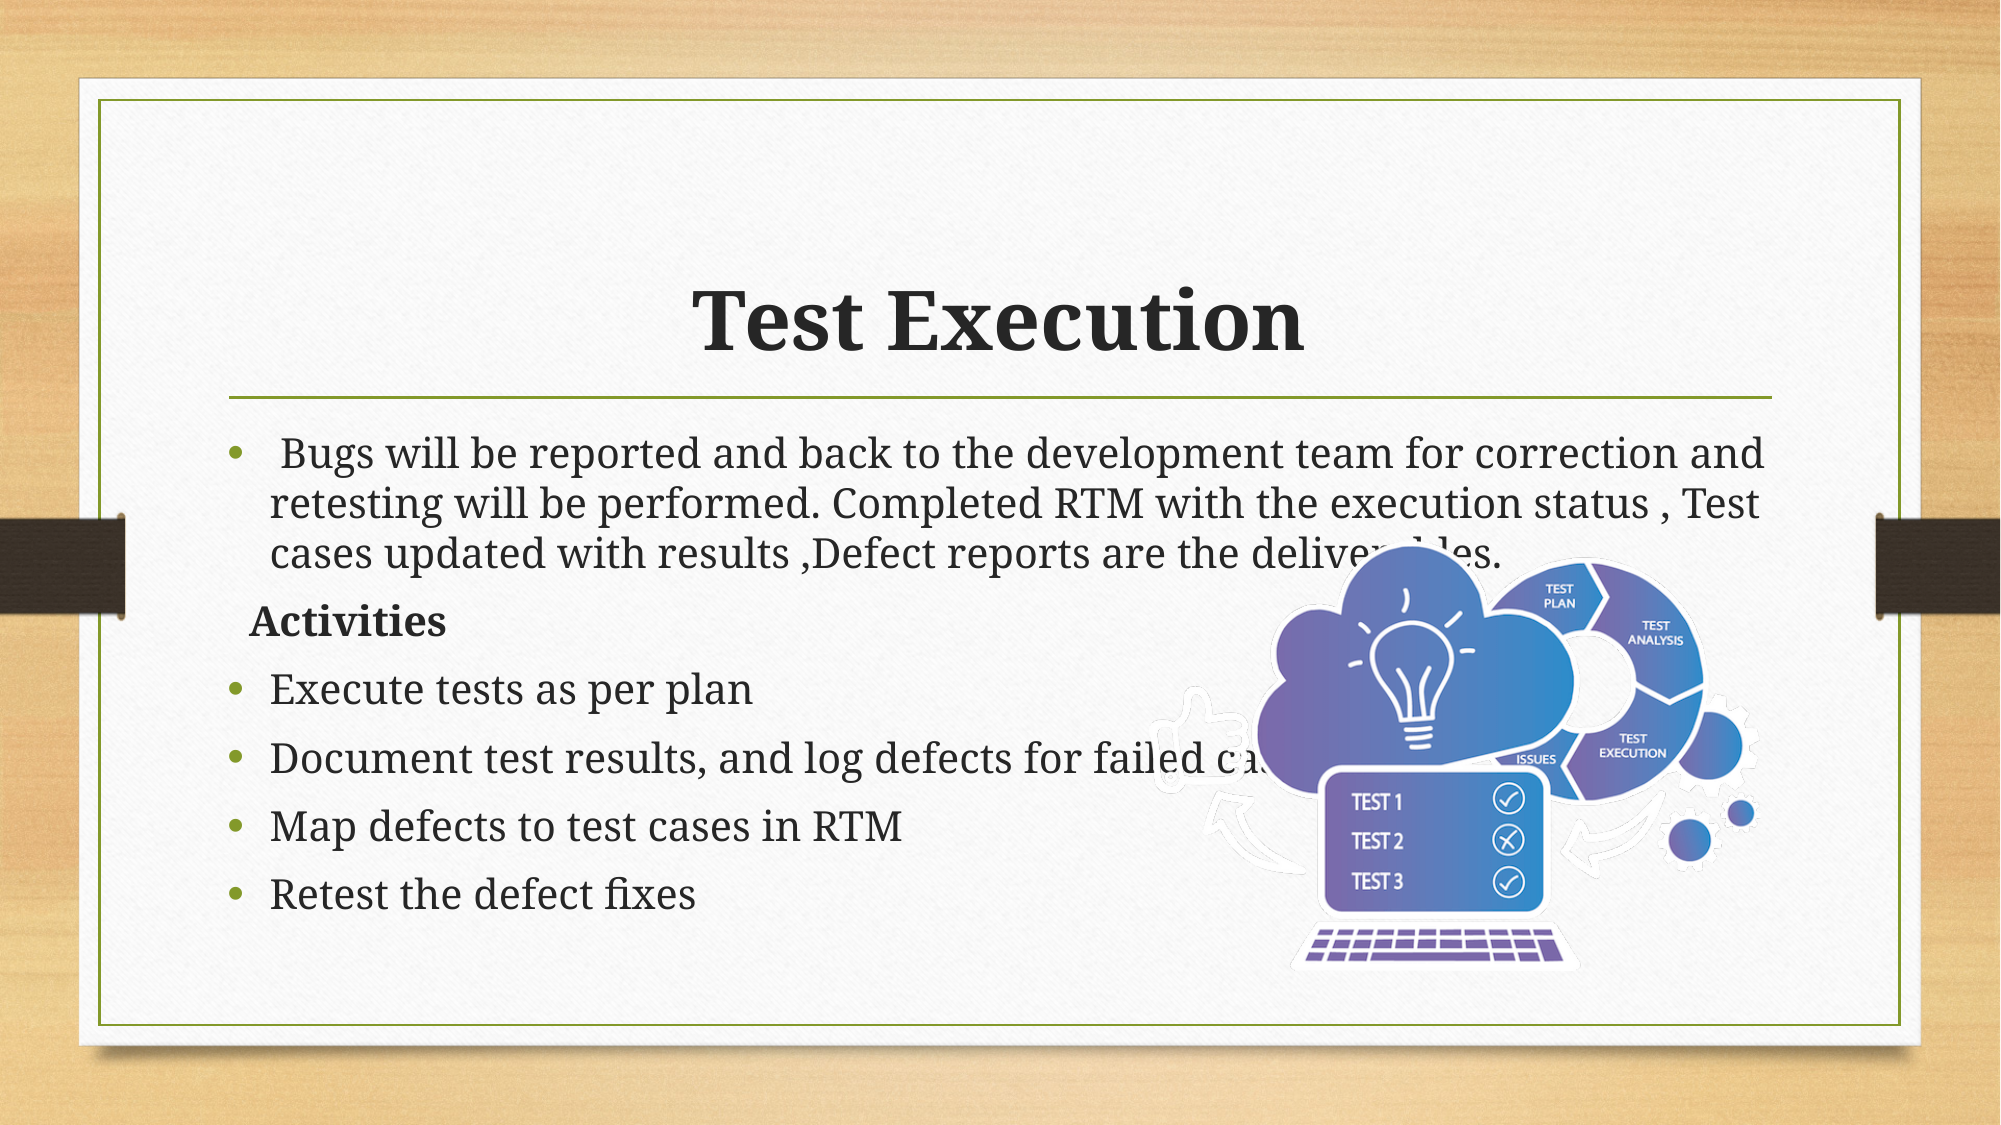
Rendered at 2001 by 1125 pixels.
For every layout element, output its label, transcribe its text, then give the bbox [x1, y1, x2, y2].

title Test Execution [212, 161, 1788, 375]
list Bugs will be reported and back to the development team for correction and retesting will be performed. Completed RTM with the execution status , Test cases updated with results ,Defect reports are the deliverables. Activities Execute tests as per plan Document test results, and log defects for failed cases Map defects to test cases in RTM Retest the defect fixes [212, 419, 1788, 964]
picture [0, 0, 2001, 1125]
